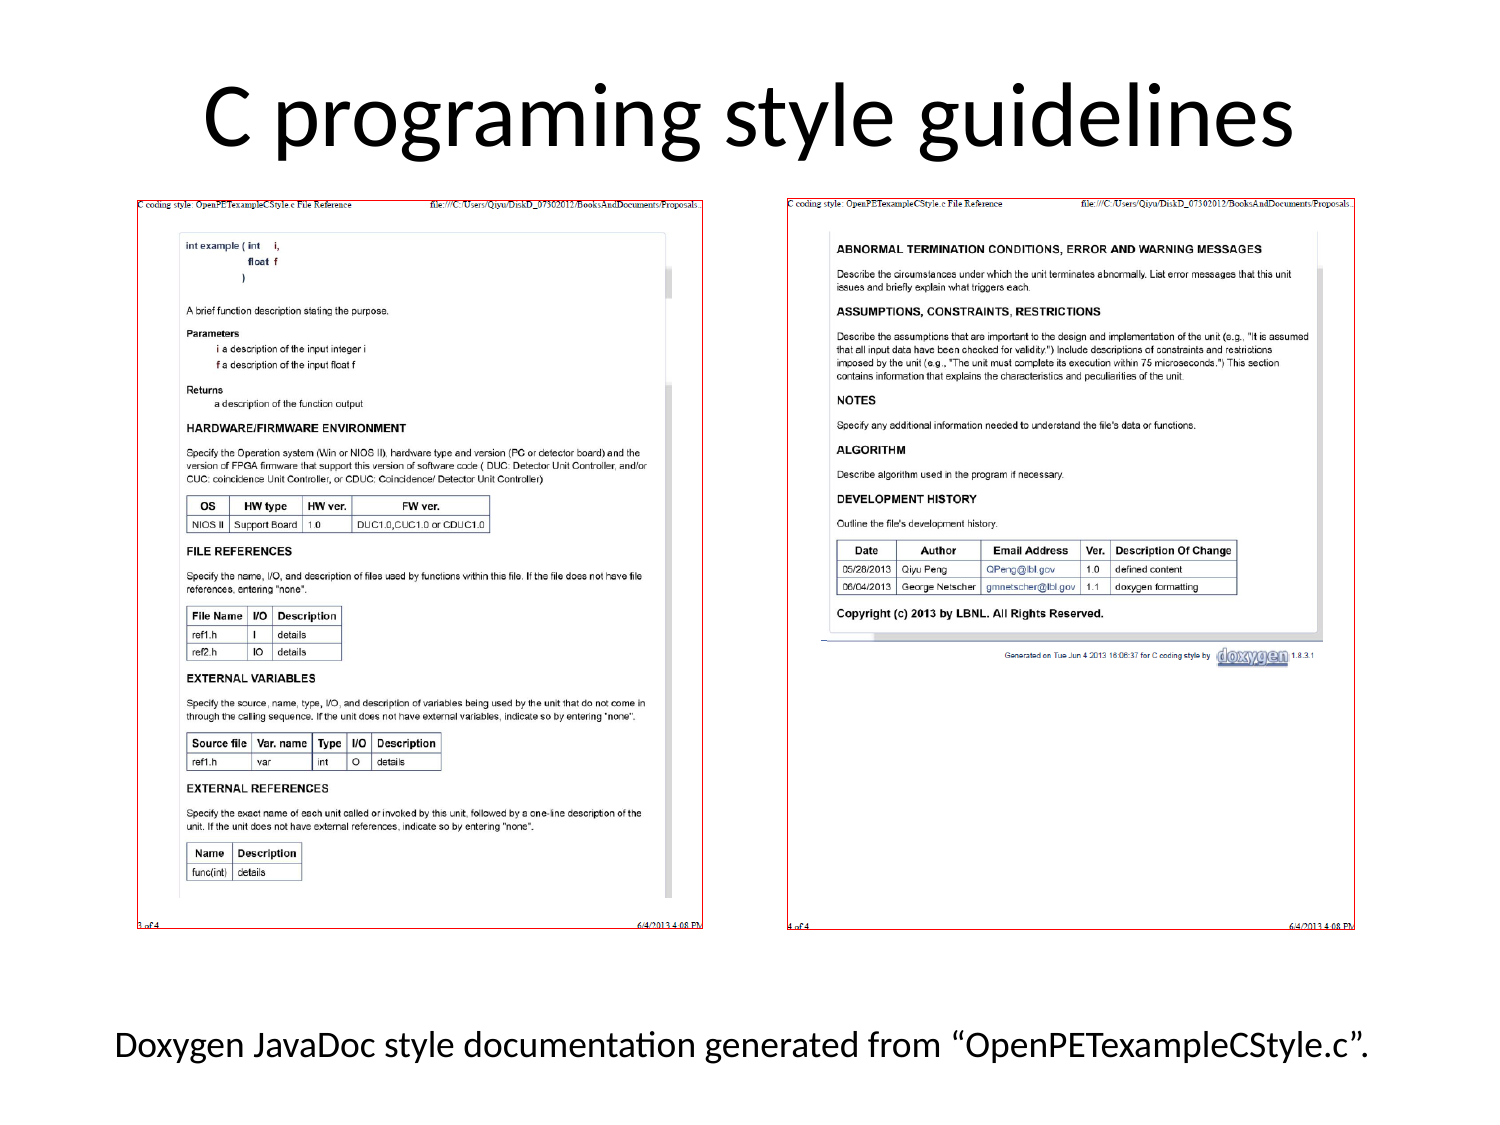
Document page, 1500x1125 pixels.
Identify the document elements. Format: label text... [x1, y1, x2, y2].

title C programing style guidelines [75, 45, 1425, 175]
picture [137, 199, 704, 929]
text_box Doxygen JavaDoc style documentation generated from “OpenPETexampleCStyle.c”. [99, 1012, 1450, 1073]
picture [787, 198, 1355, 930]
